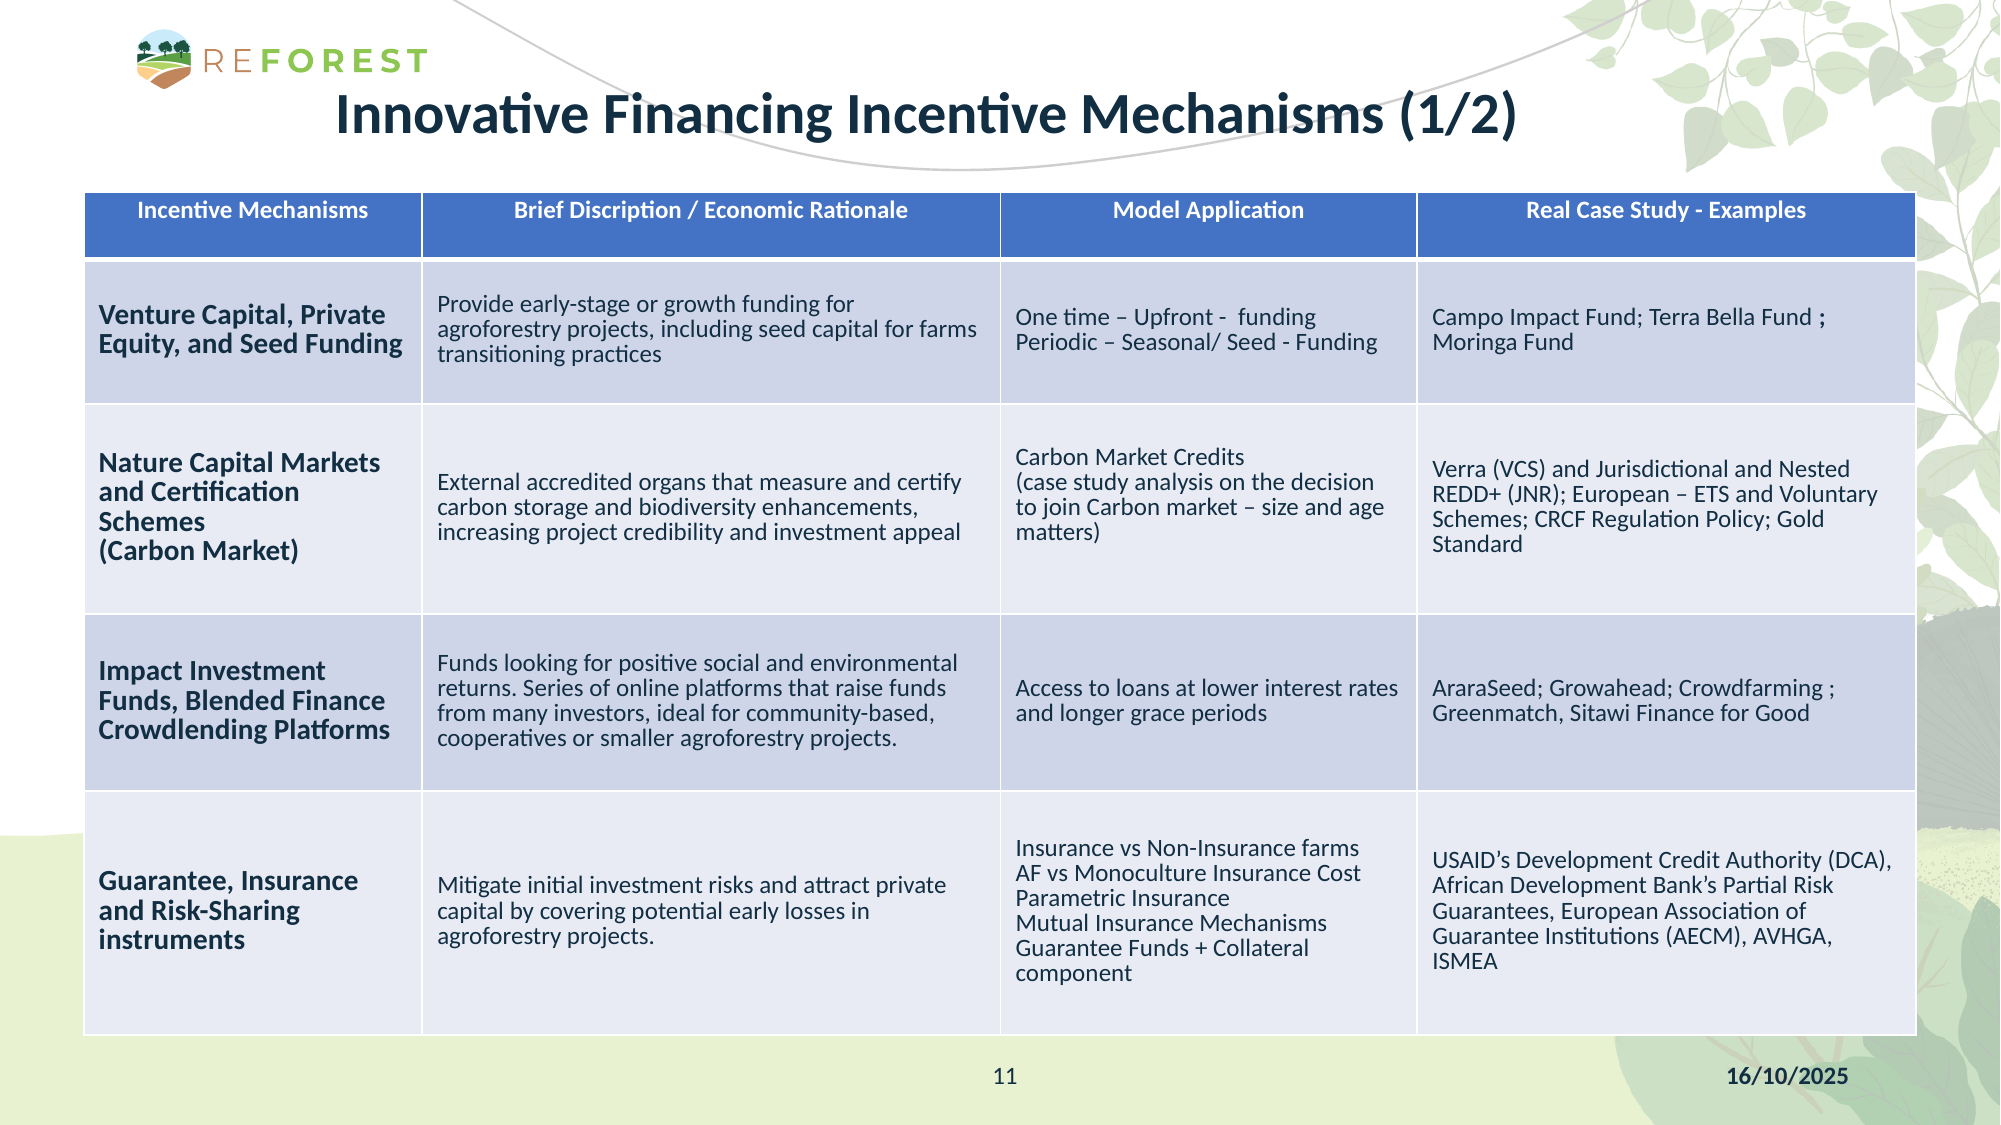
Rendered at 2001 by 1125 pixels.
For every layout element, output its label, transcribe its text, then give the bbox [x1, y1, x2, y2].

table_cell External accredited organs that measure and certify carbon storage and biodiversity enhancements, increasing project credibility and investment appeal [423, 405, 1000, 613]
table_cell Venture Capital, Private Equity, and Seed Funding [85, 262, 421, 403]
table_cell AraraSeed; Growahead; Crowdfarming ; Greenmatch, Sitawi Finance for Good [1418, 615, 1915, 790]
table_cell Campo Impact Fund; Terra Bella Fund ; Moringa Fund [1418, 262, 1915, 403]
picture [459, 0, 1645, 68]
table_header Real Case Study - Examples [1418, 193, 1915, 257]
table_cell Funds looking for positive social and environmental returns. Series of online platforms that raise funds from many investors, ideal for community-based, cooperatives or smaller agroforestry projects. [423, 615, 1000, 790]
table_cell Verra (VCS) and Jurisdictional and Nested REDD+ (JNR); European – ETS and Voluntary Schemes; CRCF Regulation Policy; Gold Standard [1418, 405, 1915, 613]
table_header Incentive Mechanisms [85, 193, 421, 257]
text_box Innovative Financing Incentive Mechanisms (1/2) [320, 68, 1680, 153]
table_cell USAID’s Development Credit Authority (DCA), African Development Bank’s Partial Risk Guarantees, European Association of Guarantee Institutions (AECM), AVHGA, ISMEA [1418, 792, 1915, 1034]
table_cell Nature Capital Markets and Certification Schemes (Carbon Market) [85, 405, 421, 613]
table_cell Mitigate initial investment risks and attract private capital by covering potential early losses in agroforestry projects. [423, 792, 1000, 1034]
table_cell One time – Upfront - funding Periodic – Seasonal/ Seed - Funding [1001, 262, 1416, 403]
table_cell Insurance vs Non-Insurance farms AF vs Monoculture Insurance Cost Parametric Insurance Mutual Insurance Mechanisms Guarantee Funds + Collateral component [1001, 792, 1416, 1034]
table_cell Guarantee, Insurance and Risk-Sharing instruments [85, 792, 421, 1034]
table_cell Impact Investment Funds, Blended Finance Crowdlending Platforms [85, 615, 421, 790]
table_cell Carbon Market Credits (case study analysis on the decision to join Carbon market – size and age matters) [1001, 405, 1416, 613]
table_header Brief Discription / Economic Rationale [423, 193, 1000, 257]
picture [0, 0, 2000, 1125]
picture [809, 153, 1134, 168]
table_header Model Application [1001, 193, 1416, 257]
table_cell Provide early-stage or growth funding for agroforestry projects, including seed capital for farms transitioning practices [423, 262, 1000, 403]
table_cell Access to loans at lower interest rates and longer grace periods [1001, 615, 1416, 790]
